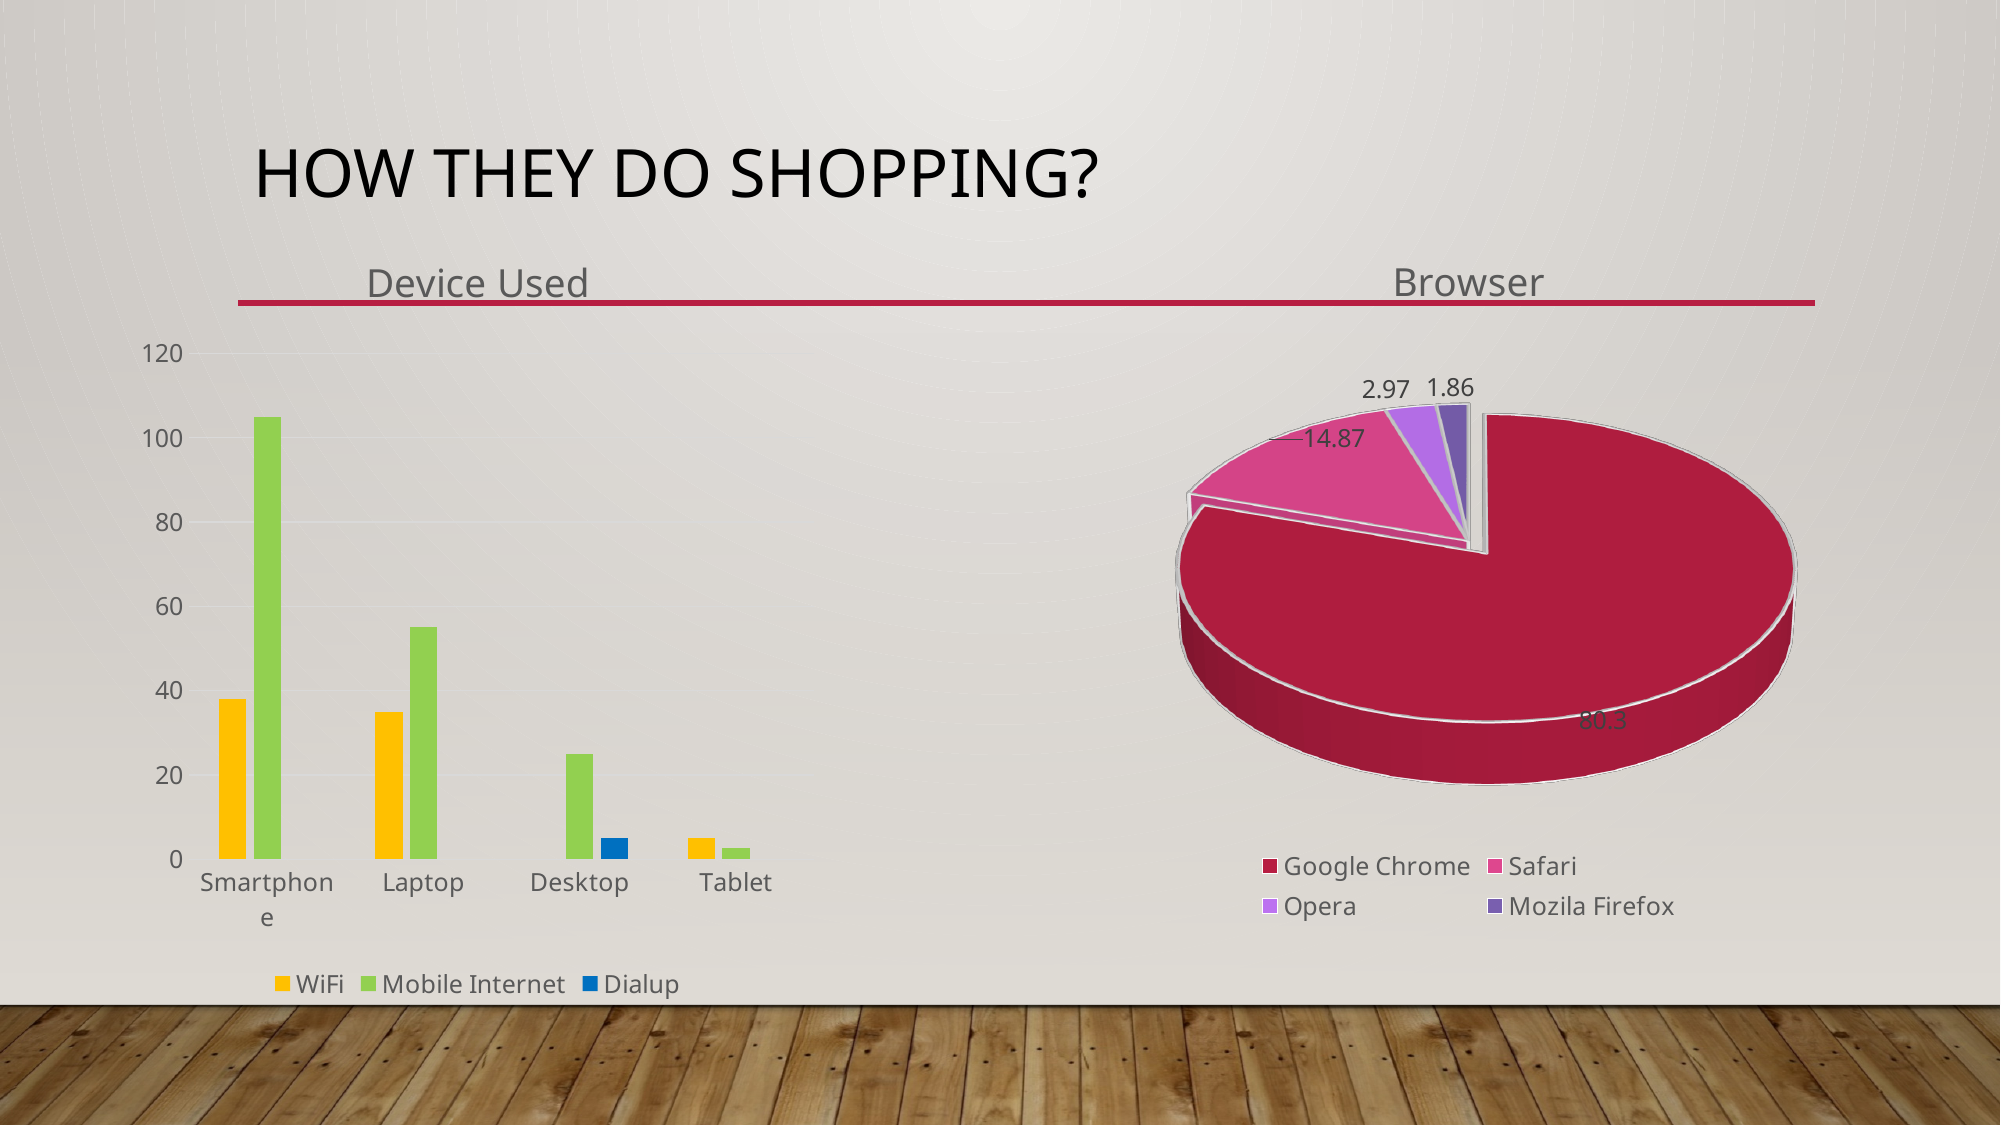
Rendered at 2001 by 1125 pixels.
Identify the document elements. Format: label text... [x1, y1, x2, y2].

chart [126, 220, 829, 1008]
chart [1077, 220, 1860, 930]
picture [0, 1005, 2000, 1125]
title How they do shopping? [238, 131, 1814, 305]
